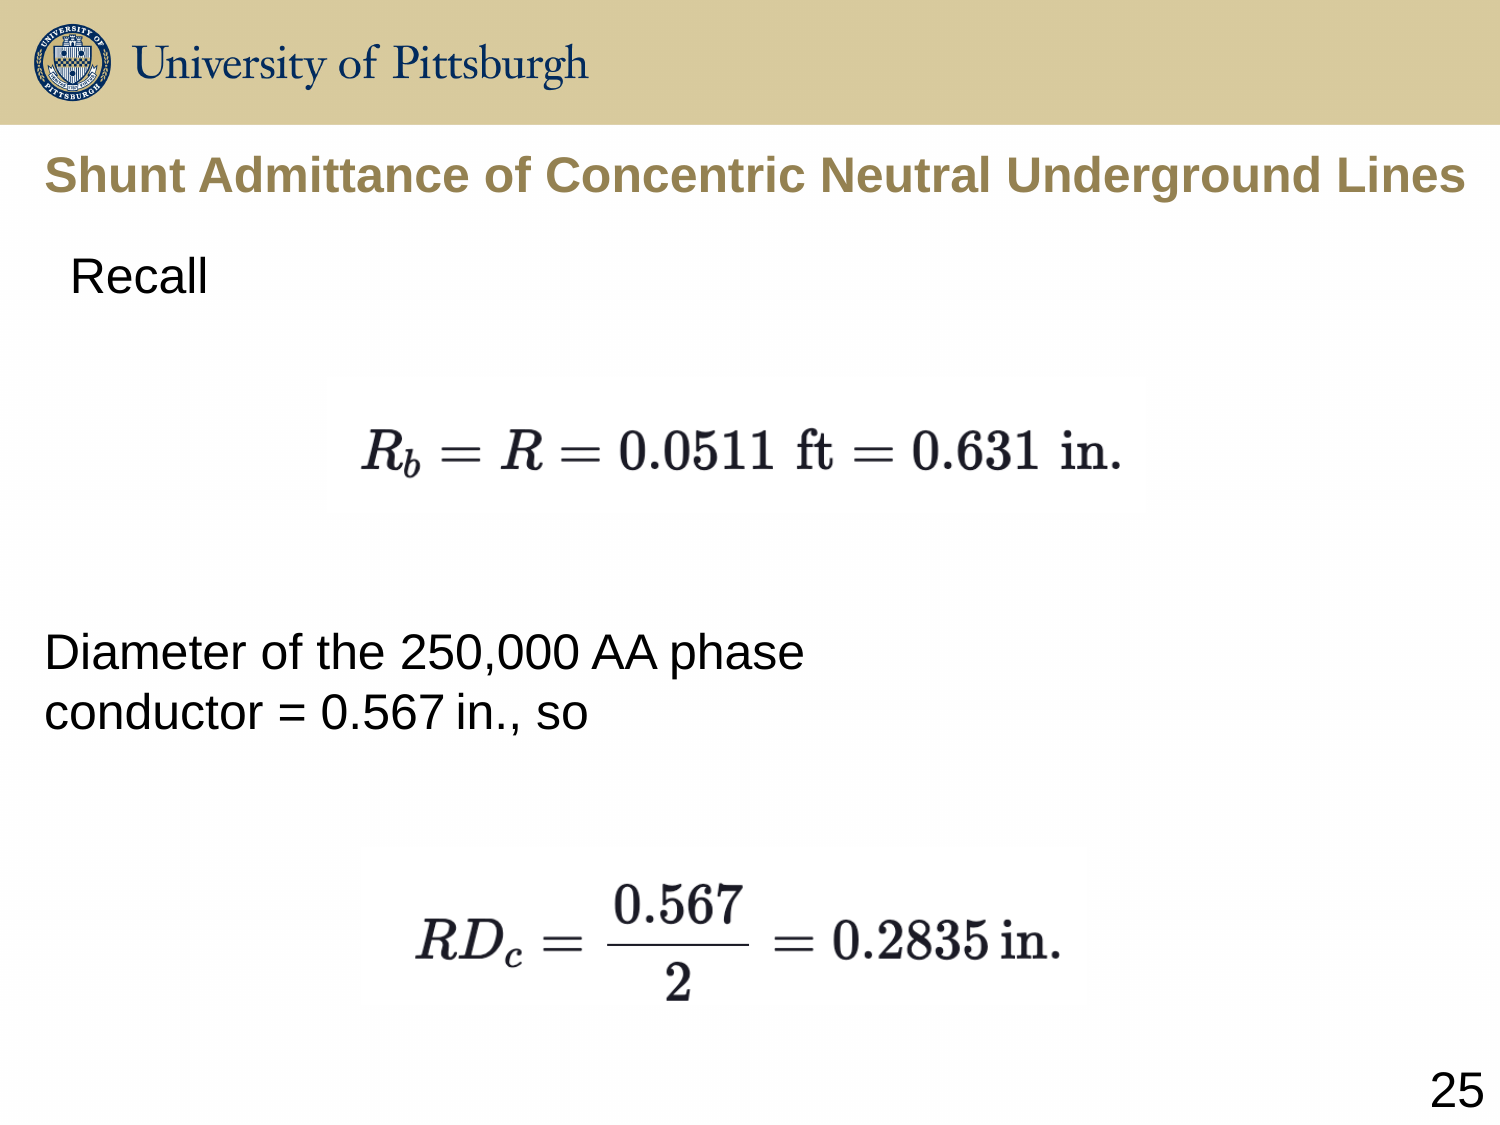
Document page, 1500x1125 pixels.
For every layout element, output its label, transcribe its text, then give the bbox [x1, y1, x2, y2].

text_box Recall [55, 235, 1418, 311]
title Shunt Admittance of Concentric Neutral Underground Lines [29, 125, 1500, 221]
picture [0, 1, 1500, 1125]
text_box Diameter of the 250,000 AA phase conductor = 0.567 in., so [29, 612, 957, 747]
slide_number 25 [1362, 1050, 1500, 1125]
